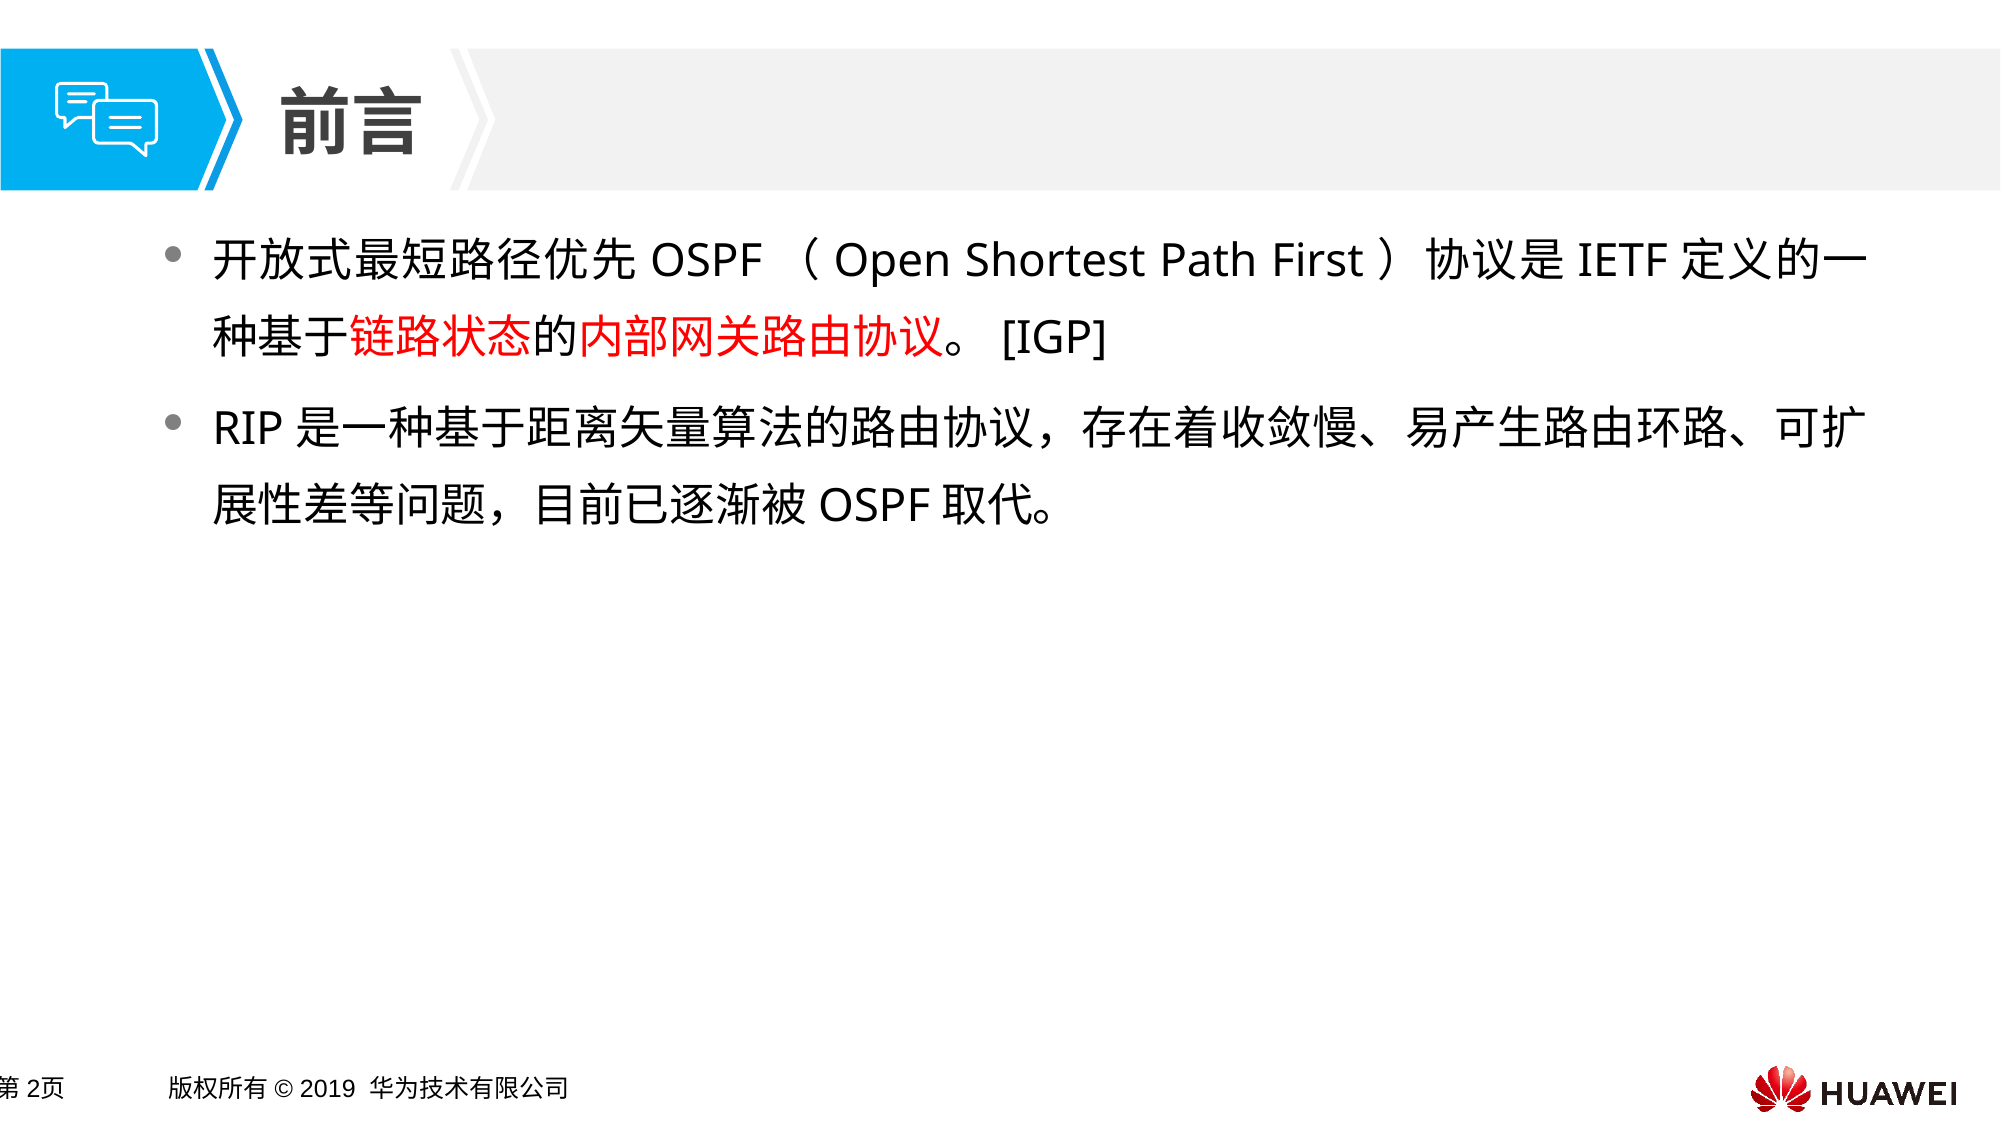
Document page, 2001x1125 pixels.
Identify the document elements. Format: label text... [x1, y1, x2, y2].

picture [1751, 1066, 1956, 1112]
list 开放式最短路径优先OSPF（Open Shortest Path First）协议是IETF定义的一种基于链路状态的内部网关路由协议。[IGP] RIP是一种基于距离矢量算法的路由协议，存在着收敛慢、易产生路由环路、可扩展性差等问题，目前已逐渐被OSPF取代。 [149, 202, 1882, 971]
